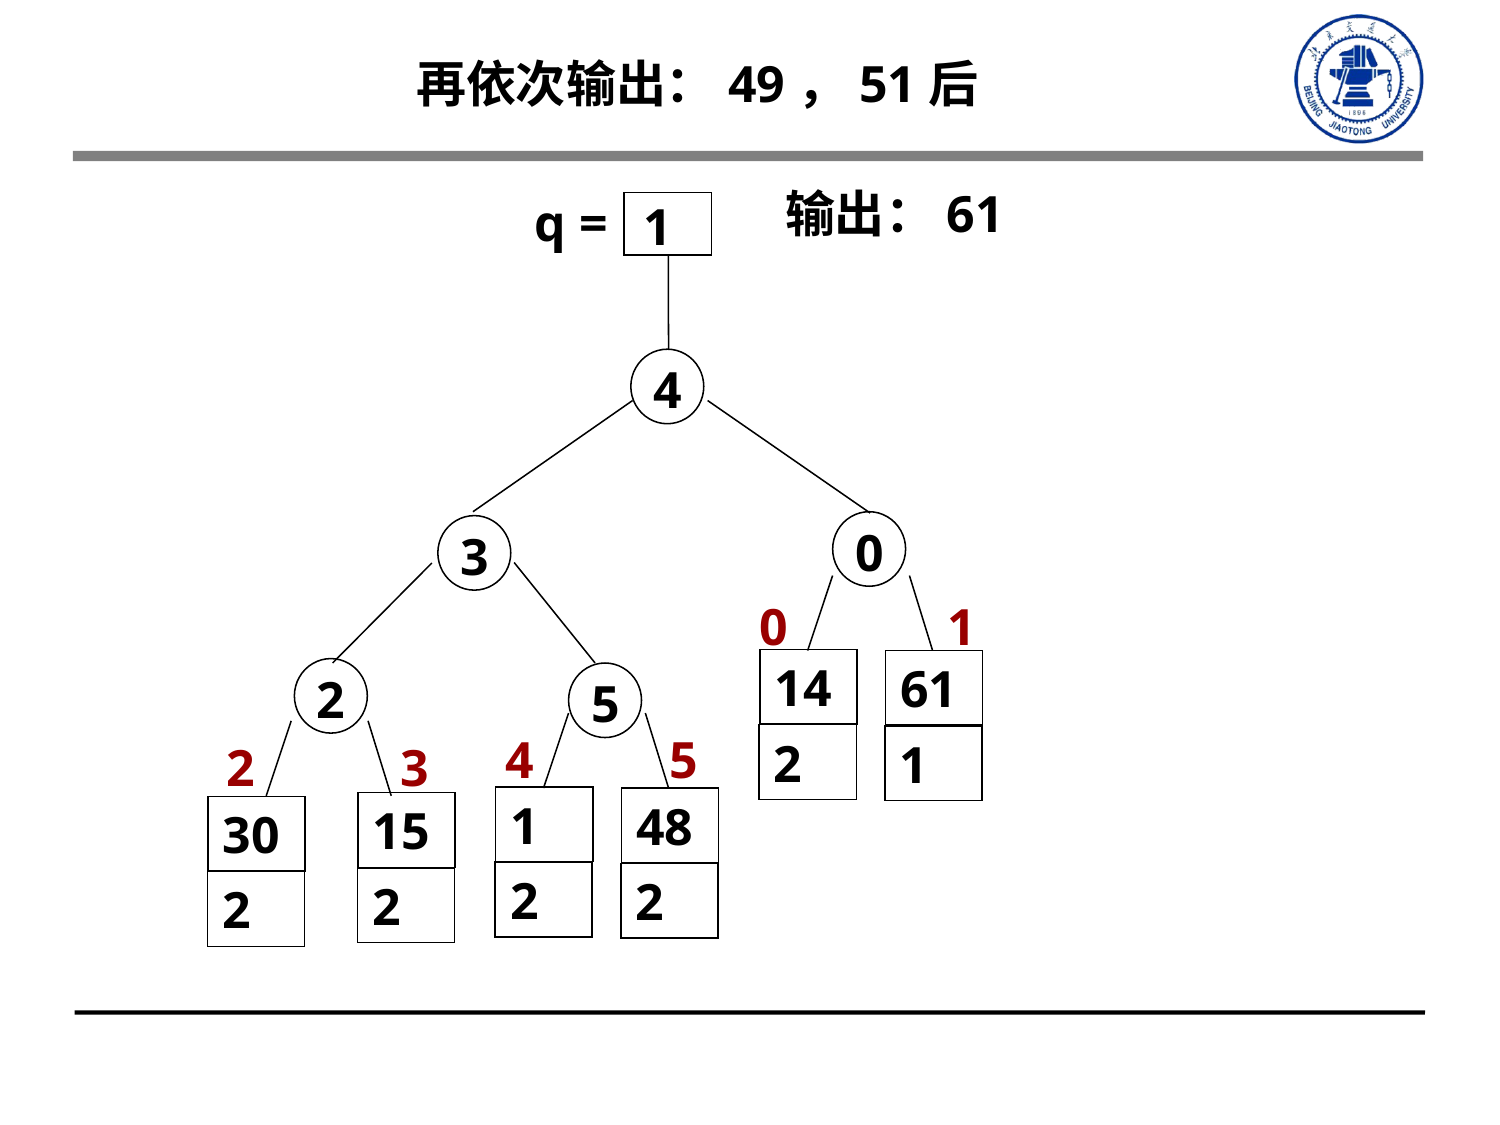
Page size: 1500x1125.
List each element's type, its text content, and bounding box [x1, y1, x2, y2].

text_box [207, 183, 1008, 949]
text_box 再依次输出：49，51后 [401, 45, 1089, 121]
text_box 输出：61 [770, 175, 1046, 251]
picture [1294, 14, 1424, 144]
